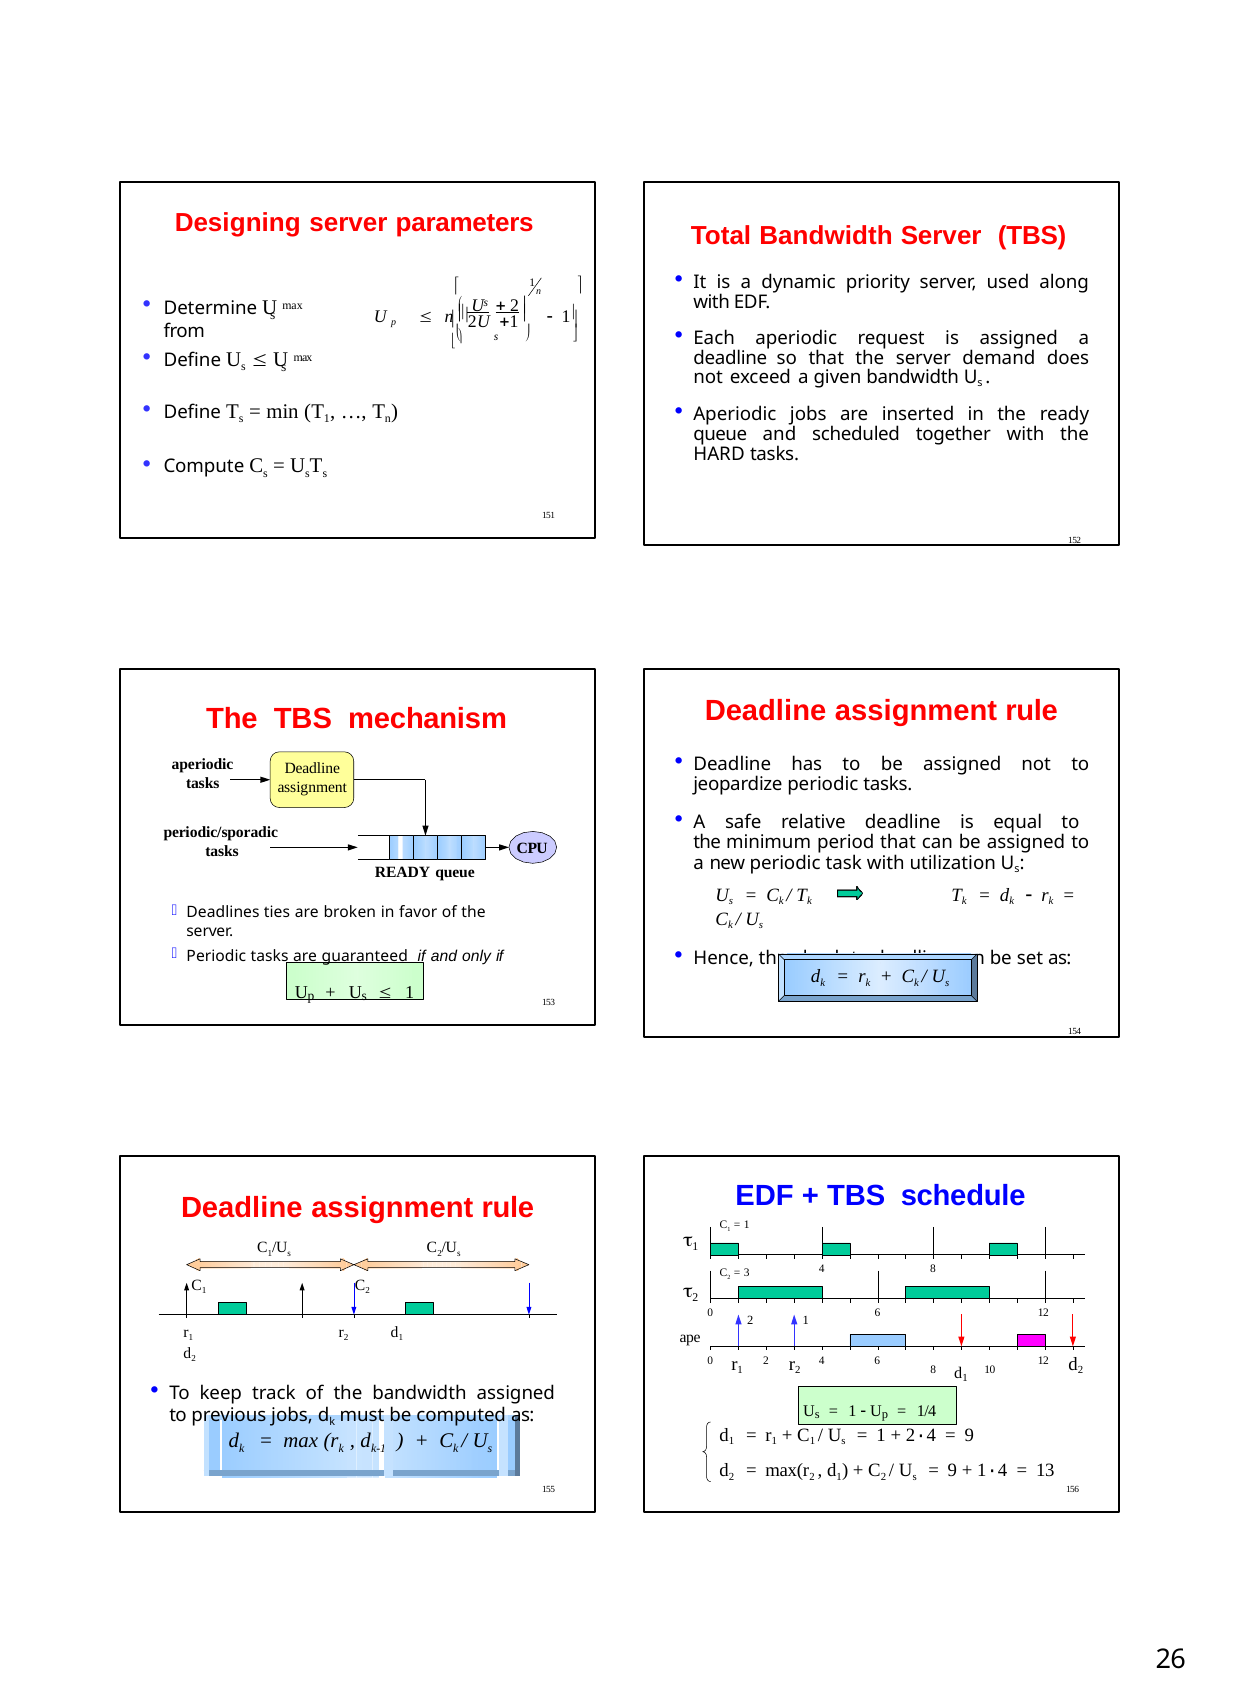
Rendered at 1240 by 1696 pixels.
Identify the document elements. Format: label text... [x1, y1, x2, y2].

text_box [777, 953, 978, 1003]
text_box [514, 830, 558, 864]
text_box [222, 1417, 498, 1478]
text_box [229, 751, 430, 851]
text_box [119, 182, 596, 539]
text_box [119, 669, 596, 1026]
text_box Total Bandwidth Server (TBS) It is a dynamic priority server, used along with EDF. Each aperiodic request is assigned a deadline so that the server demand does not exceed a given bandwidth Us . Aperiodic jobs are inserted in the ready queue and scheduled together with the HARD tasks. 152 [643, 182, 1120, 545]
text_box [158, 1258, 558, 1319]
text_box [119, 1156, 596, 1513]
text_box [642, 1154, 1121, 1514]
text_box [353, 779, 510, 860]
text_box Deadline assignment rule Deadline has to be assigned not to jeopardize periodic tasks. A safe relative deadline is equal to the minimum period that can be assigned to a new periodic task with utilization Us: Us = Ck / Tk Tk = dk  rk = Ck / Us Hence, the absolute deadline can be set as: 154 [643, 669, 1120, 1037]
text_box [285, 962, 424, 1000]
picture [837, 886, 863, 900]
slide_number 10 [1153, 1645, 1195, 1696]
